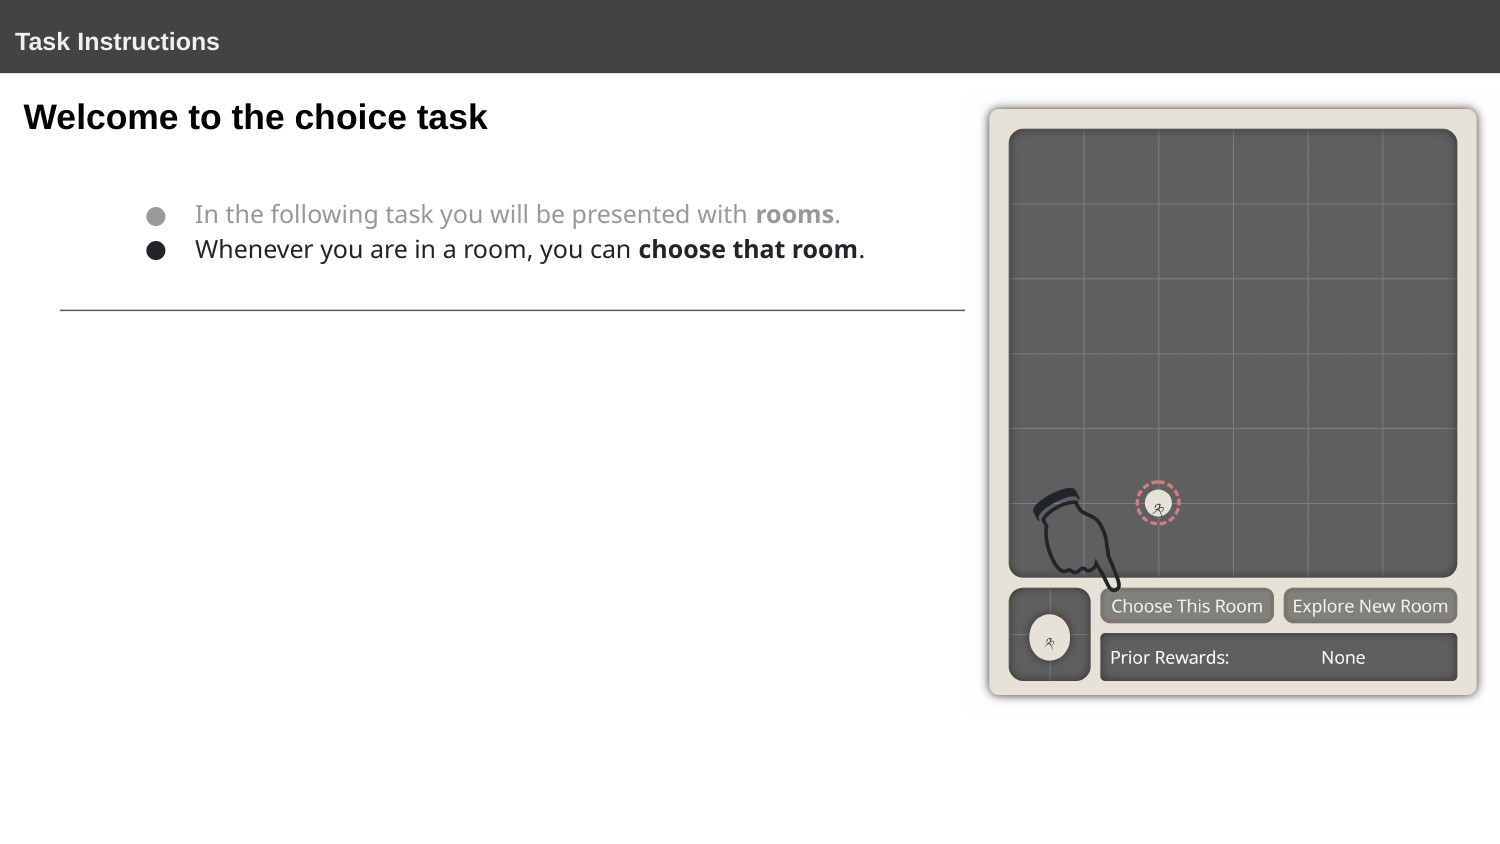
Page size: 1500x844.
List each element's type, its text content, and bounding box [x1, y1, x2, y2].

picture [964, 94, 1500, 714]
text_box Welcome to the choice task [8, 79, 624, 152]
text_box In the following task you will be presented with rooms. Whenever you are in a room, you can choose that room. [105, 179, 902, 279]
text_box Task Instructions [0, 10, 616, 71]
text_box [0, 0, 1500, 74]
